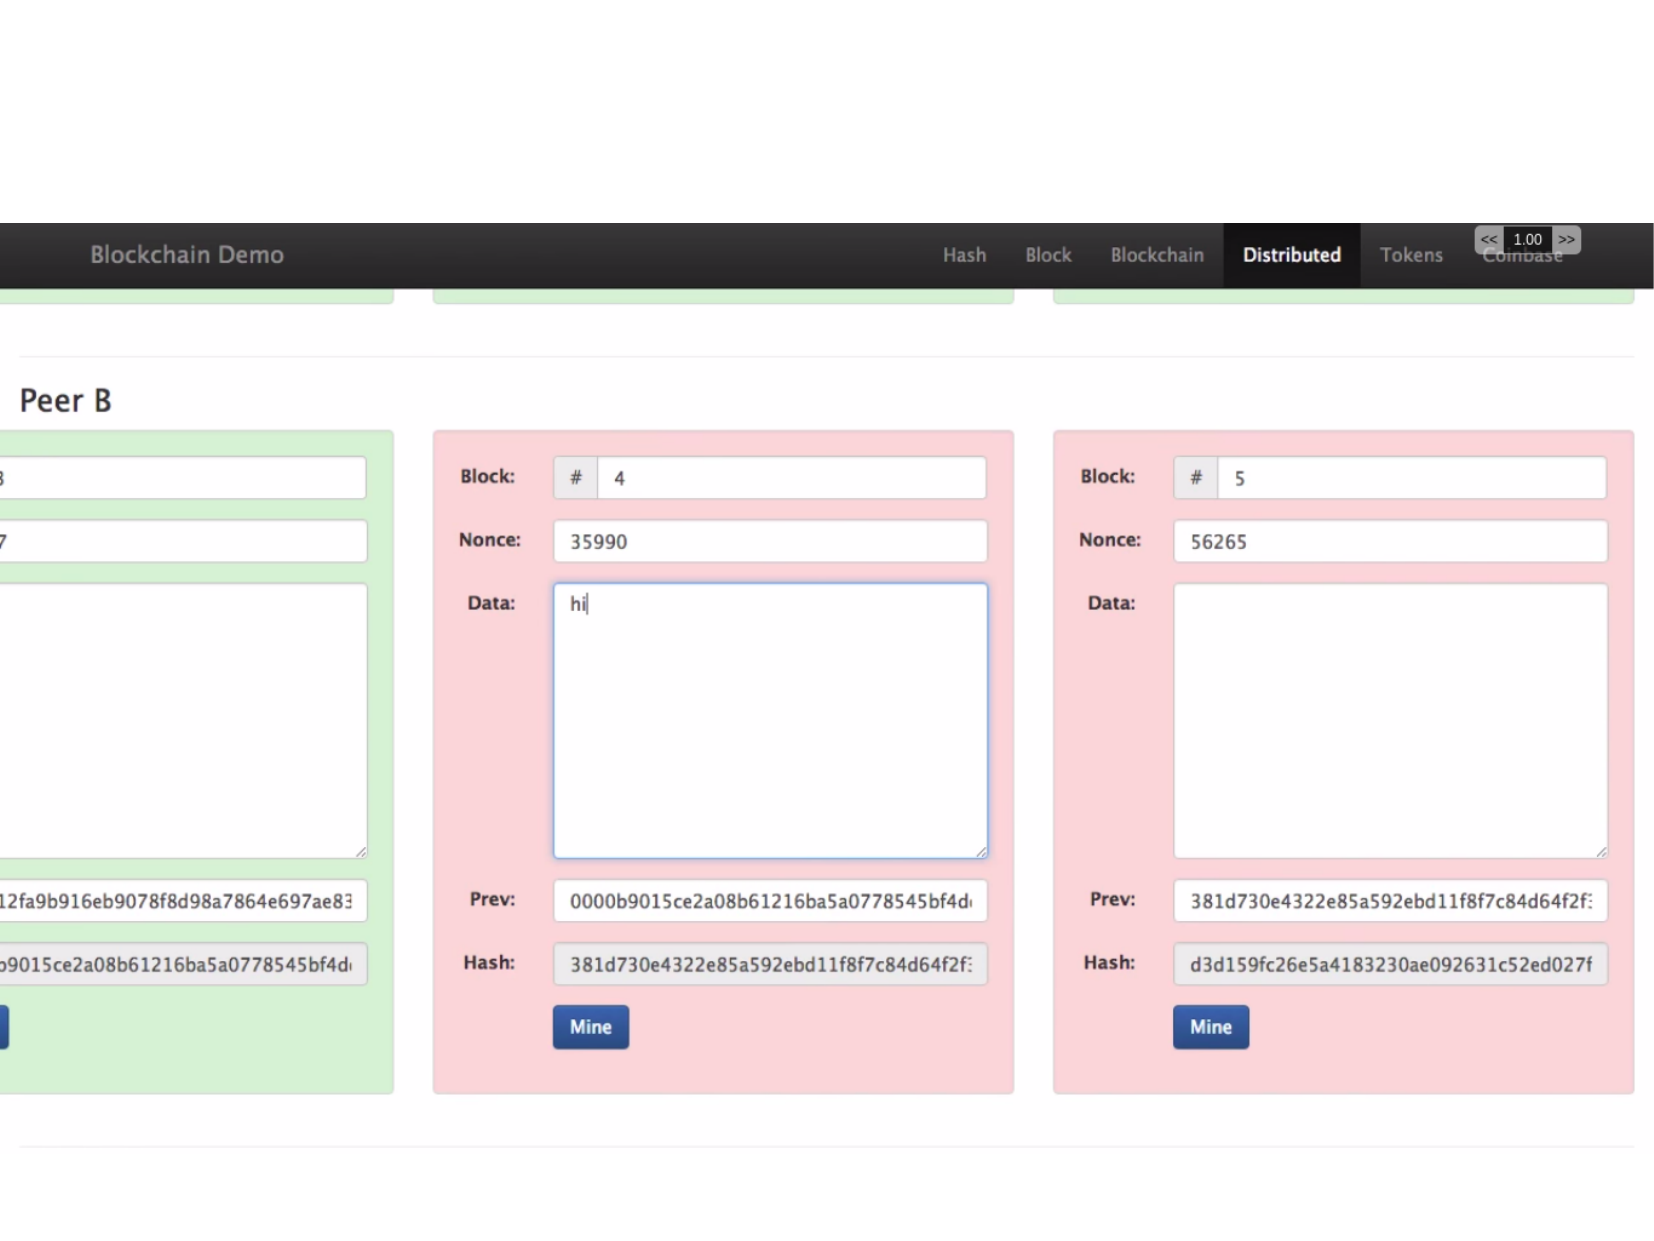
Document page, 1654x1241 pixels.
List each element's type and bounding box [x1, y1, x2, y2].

picture [0, 223, 1654, 1154]
